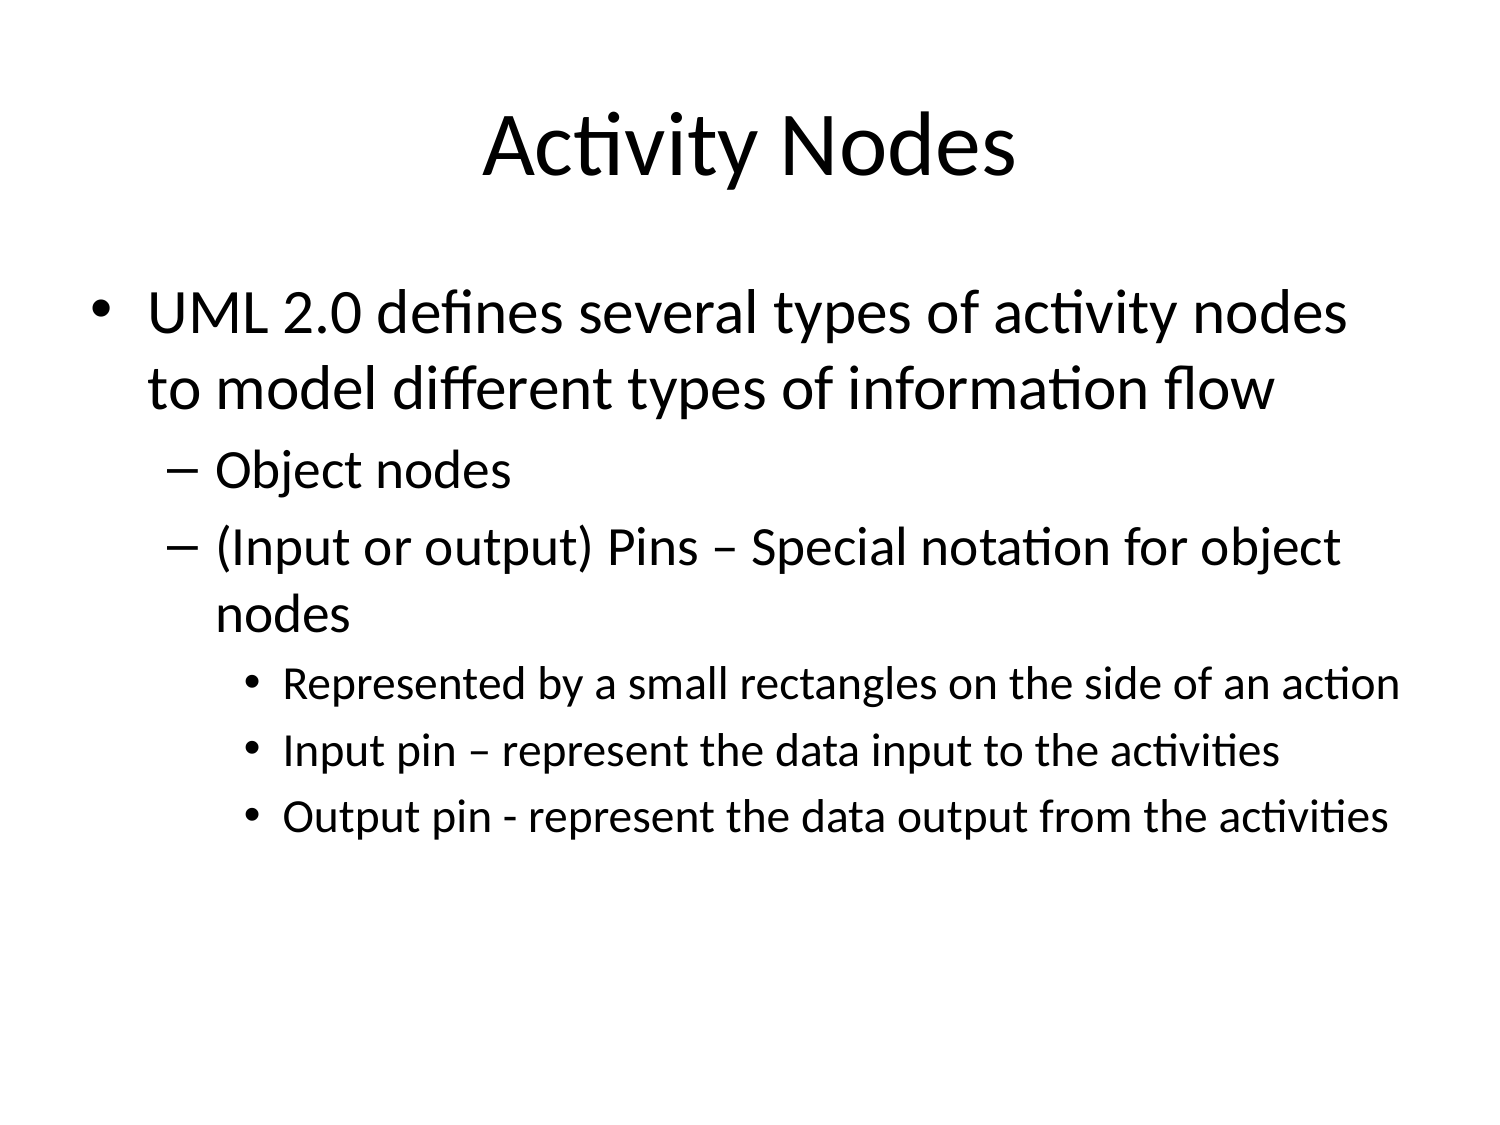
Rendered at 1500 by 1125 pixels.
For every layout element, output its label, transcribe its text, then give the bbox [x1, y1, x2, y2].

list UML 2.0 defines several types of activity nodes to model different types of information flow Object nodes (Input or output) Pins – Special notation for object nodes Represented by a small rectangles on the side of an action Input pin – represent the data input to the activities Output pin - represent the data output from the activities [75, 262, 1425, 1005]
title Activity Nodes [75, 45, 1425, 233]
